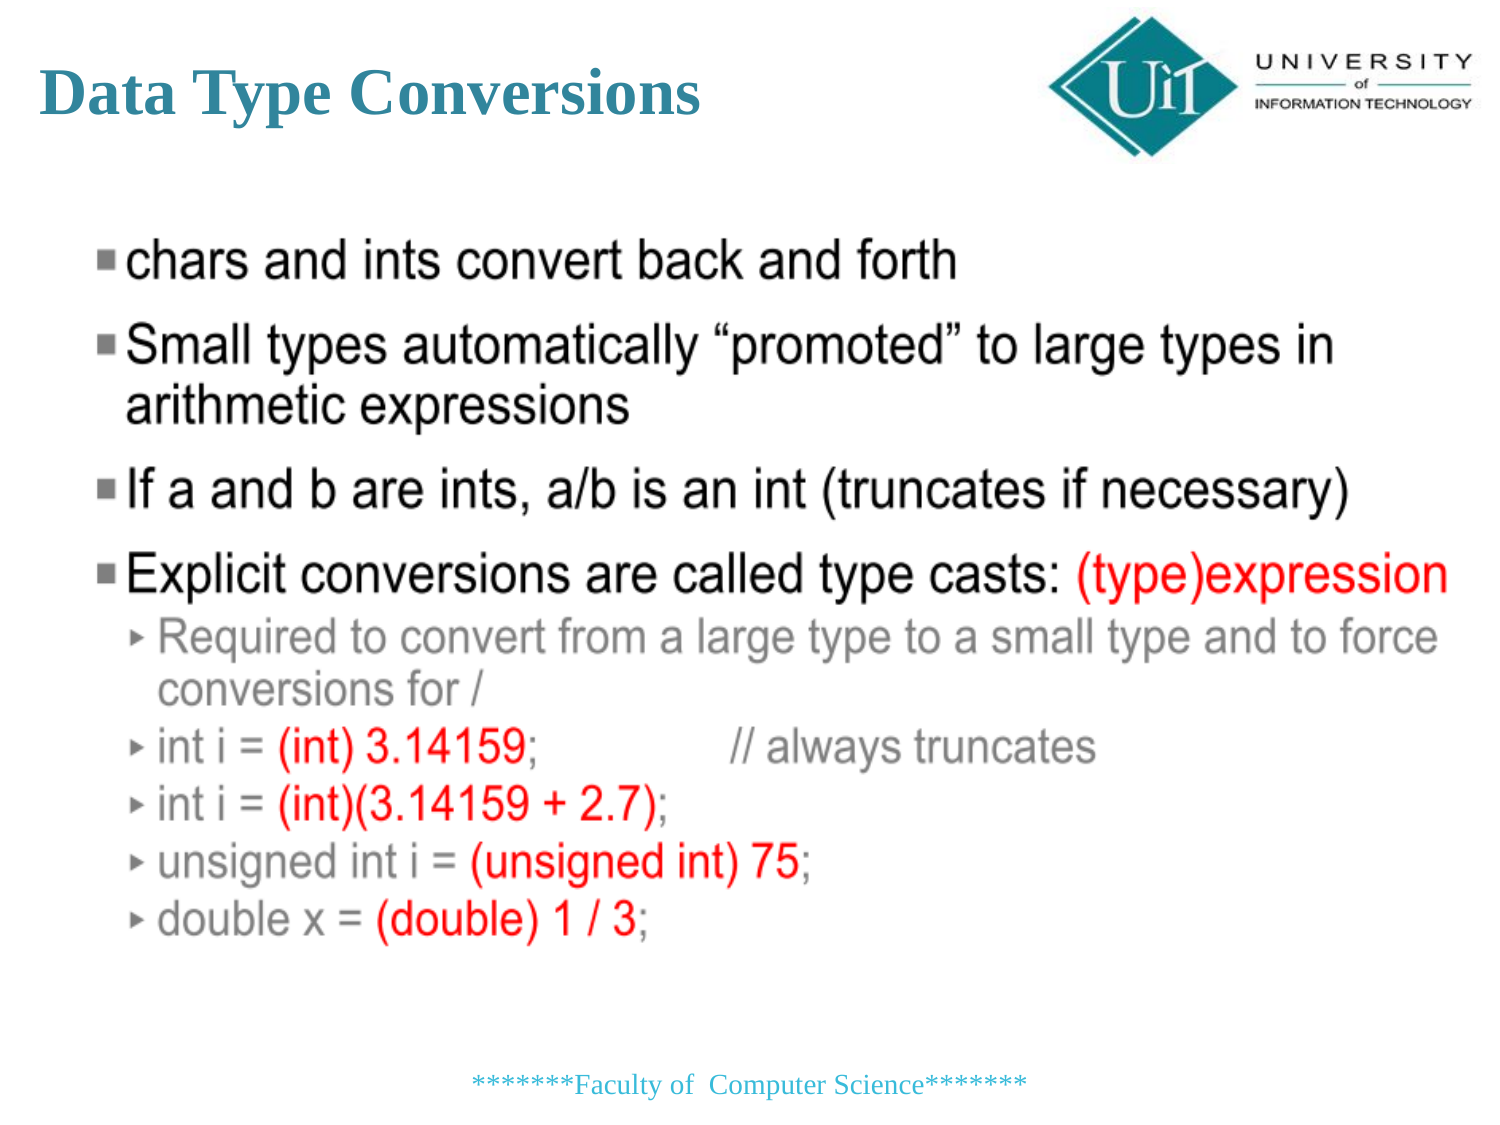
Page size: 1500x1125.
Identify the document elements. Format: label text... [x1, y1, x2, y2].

footer *******Faculty of Computer Science******* [0, 1052, 1500, 1113]
text_box Data Type Conversions [24, 24, 1050, 135]
picture [80, 237, 1463, 951]
picture [1037, 7, 1498, 164]
